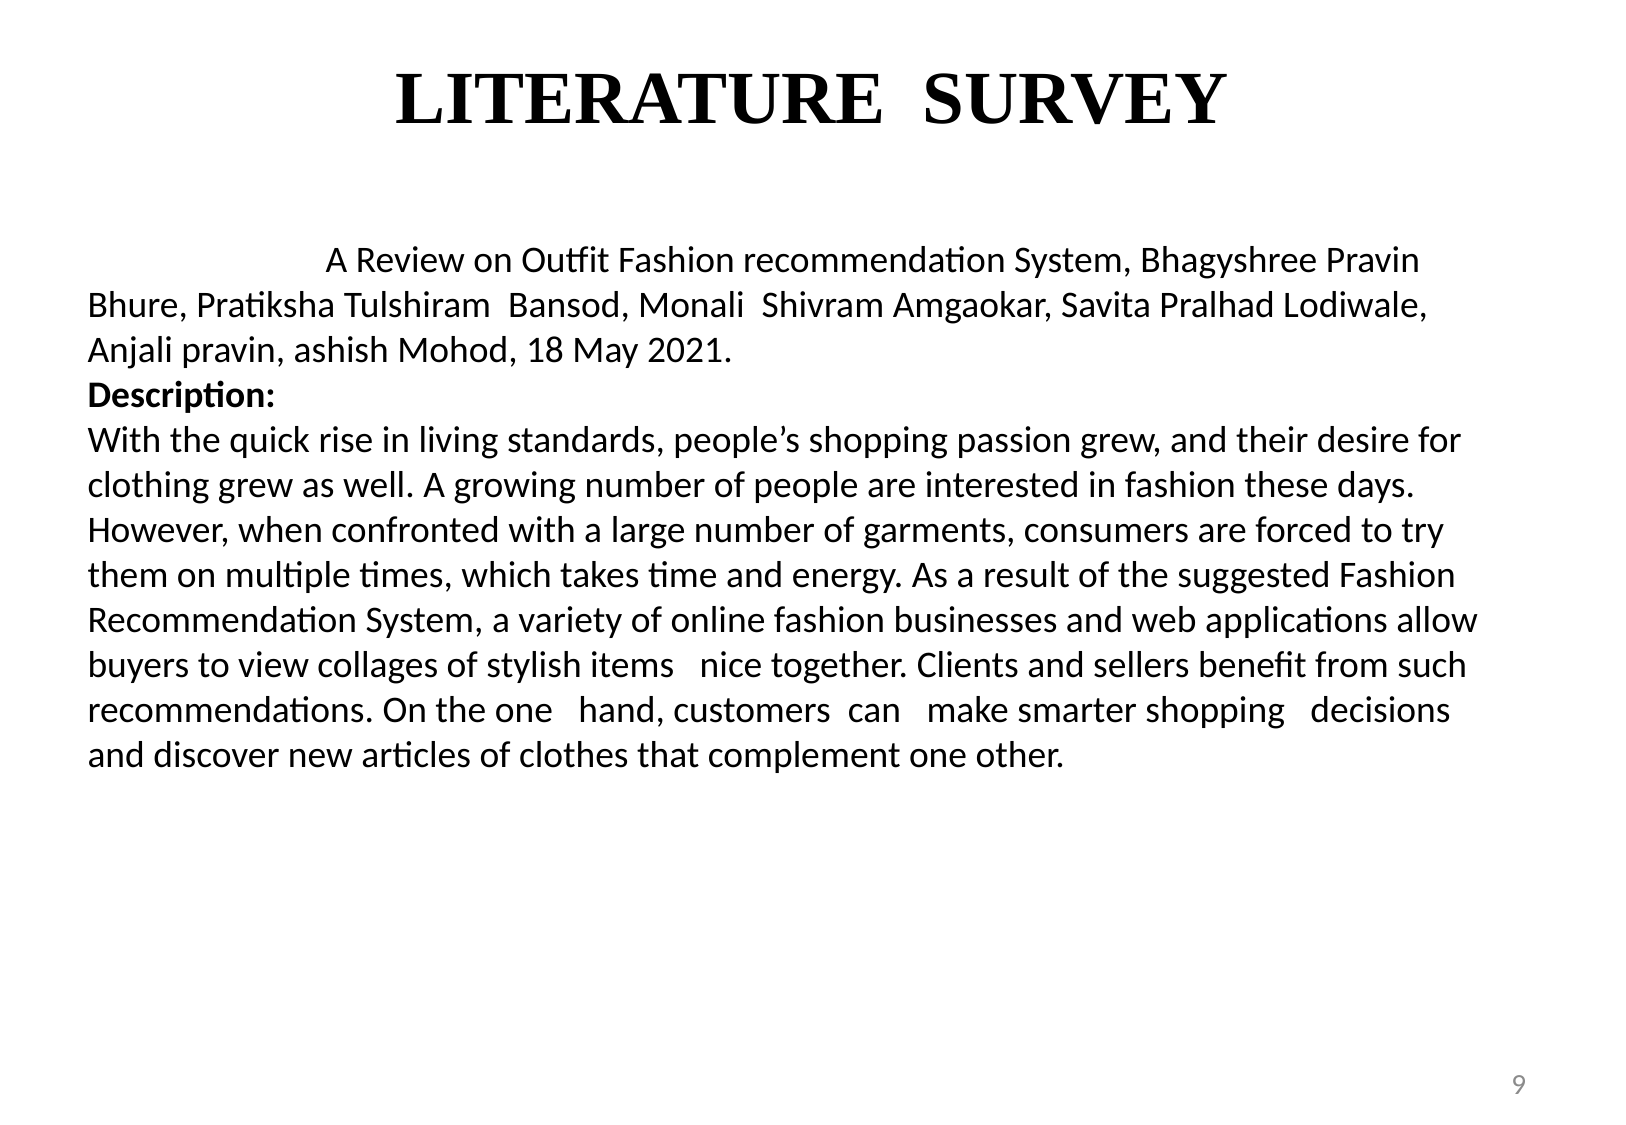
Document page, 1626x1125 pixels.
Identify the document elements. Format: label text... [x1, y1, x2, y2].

title LITERATURE SURVEY [0, 0, 1625, 188]
text_box A Review on Outfit Fashion recommendation System, Bhagyshree Pravin Bhure, Pratiksha Tulshiram Bansod, Monali Shivram Amgaokar, Savita Pralhad Lodiwale, Anjali pravin, ashish Mohod, 18 May 2021. Description: With the quick rise in living standards, people’s shopping passion grew, and their desire for clothing grew as well. A growing number of people are interested in fashion these days. However, when confronted with a large number of garments, consumers are forced to try them on multiple times, which takes time and energy. As a result of the suggested Fashion Recommendation System, a variety of online fashion businesses and web applications allow buyers to view collages of stylish items nice together. Clients and sellers benefit from such recommendations. On the one hand, customers can make smarter shopping decisions and discover new articles of clothes that complement one other. [72, 227, 1498, 783]
slide_number 8 [1164, 1052, 1544, 1113]
